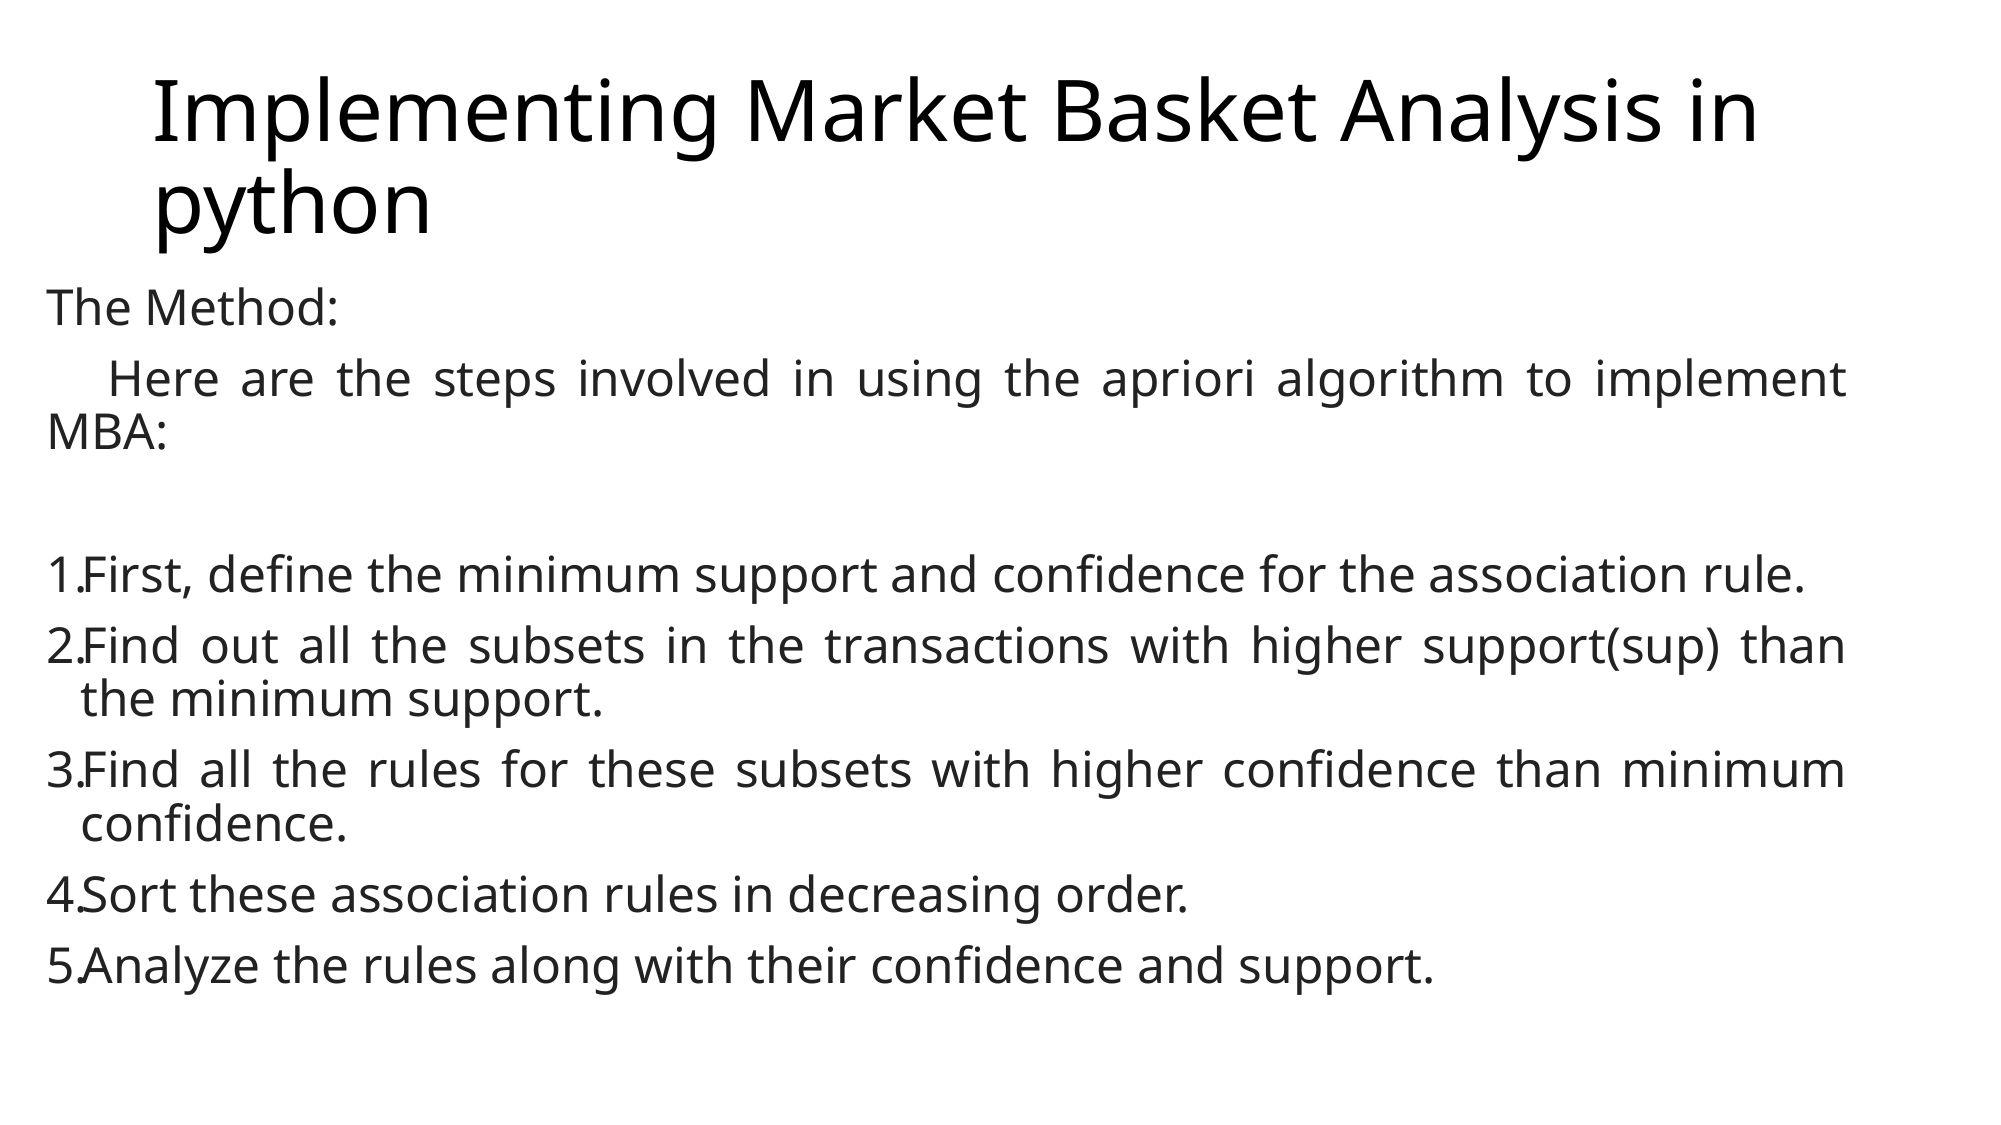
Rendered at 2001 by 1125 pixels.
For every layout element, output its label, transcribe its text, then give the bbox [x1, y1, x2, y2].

list The Method: Here are the steps involved in using the apriori algorithm to implement MBA: First, define the minimum support and confidence for the association rule. Find out all the subsets in the transactions with higher support(sup) than the minimum support. Find all the rules for these subsets with higher confidence than minimum confidence. Sort these association rules in decreasing order. Analyze the rules along with their confidence and support. [31, 275, 1863, 1014]
title Implementing Market Basket Analysis in python [137, 59, 1863, 261]
